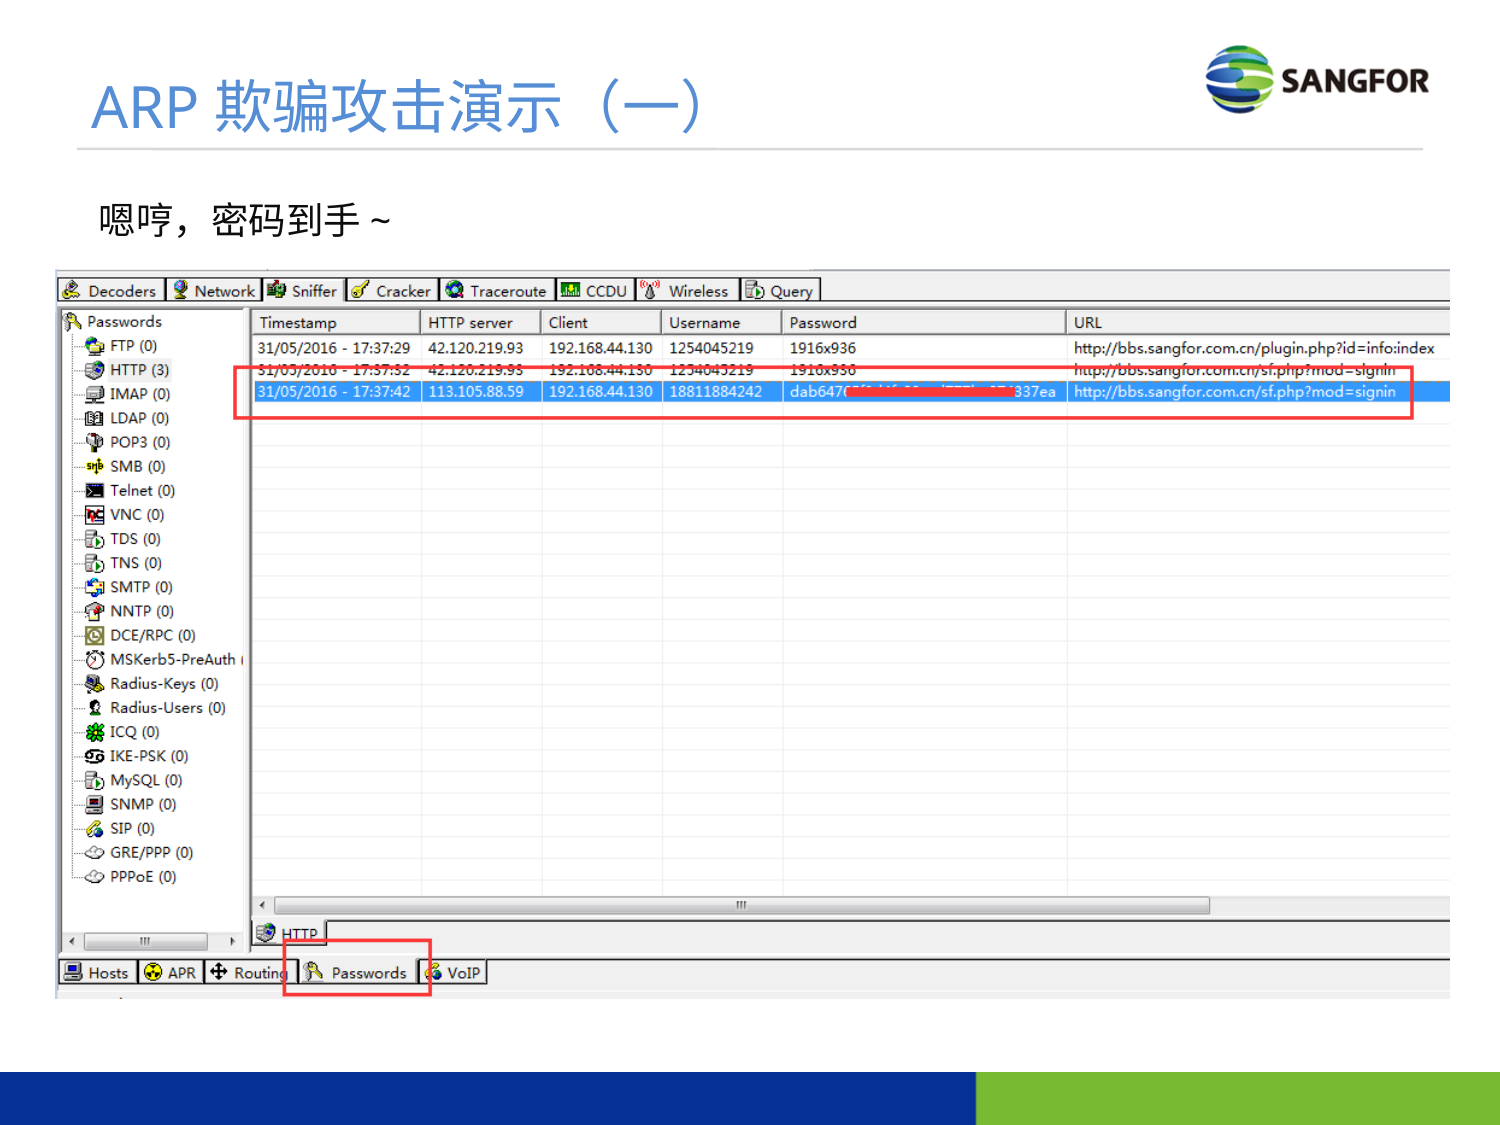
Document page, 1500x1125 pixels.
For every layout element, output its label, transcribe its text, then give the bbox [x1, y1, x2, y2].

picture [54, 269, 1450, 999]
picture [1198, 42, 1437, 119]
text_box ARP欺骗攻击演示（一） [76, 63, 1172, 148]
picture [0, 1069, 1500, 1125]
text_box 嗯哼，密码到手~ [83, 167, 1417, 250]
